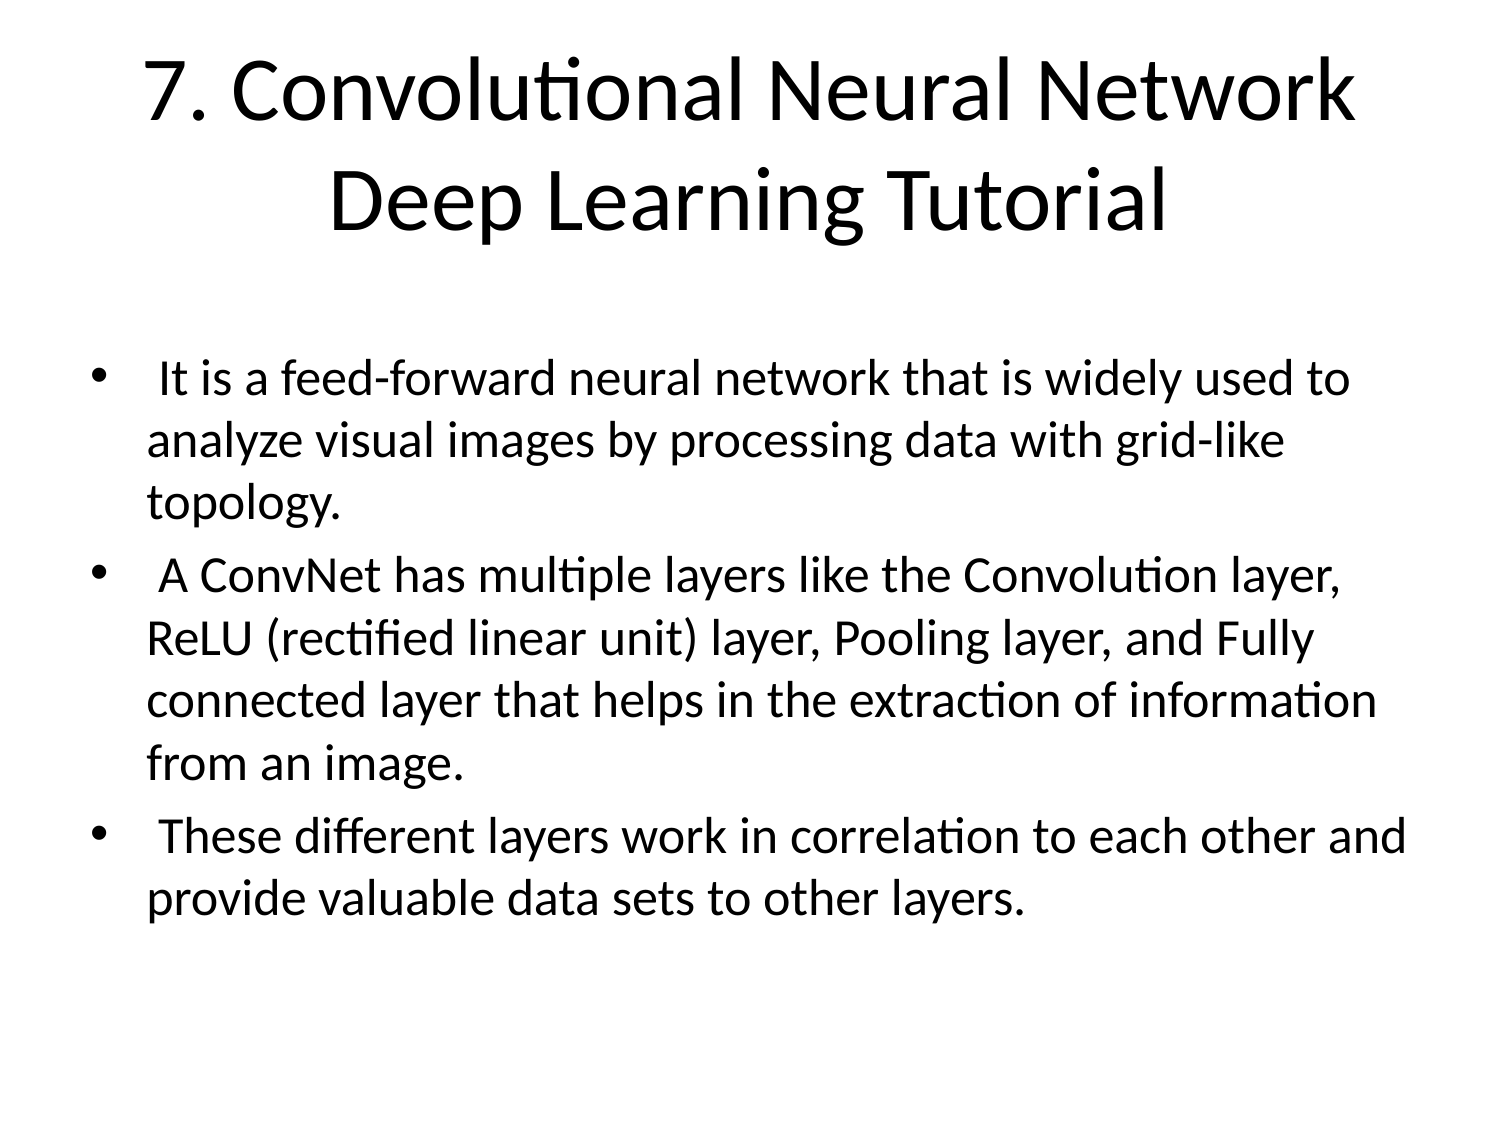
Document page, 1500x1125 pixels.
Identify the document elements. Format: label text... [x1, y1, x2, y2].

title 7. Convolutional Neural Network Deep Learning Tutorial [75, 45, 1425, 233]
list It is a feed-forward neural network that is widely used to analyze visual images by processing data with grid-like topology. A ConvNet has multiple layers like the Convolution layer, ReLU (rectified linear unit) layer, Pooling layer, and Fully connected layer that helps in the extraction of information from an image. These different layers work in correlation to each other and provide valuable data sets to other layers. [75, 262, 1425, 1005]
